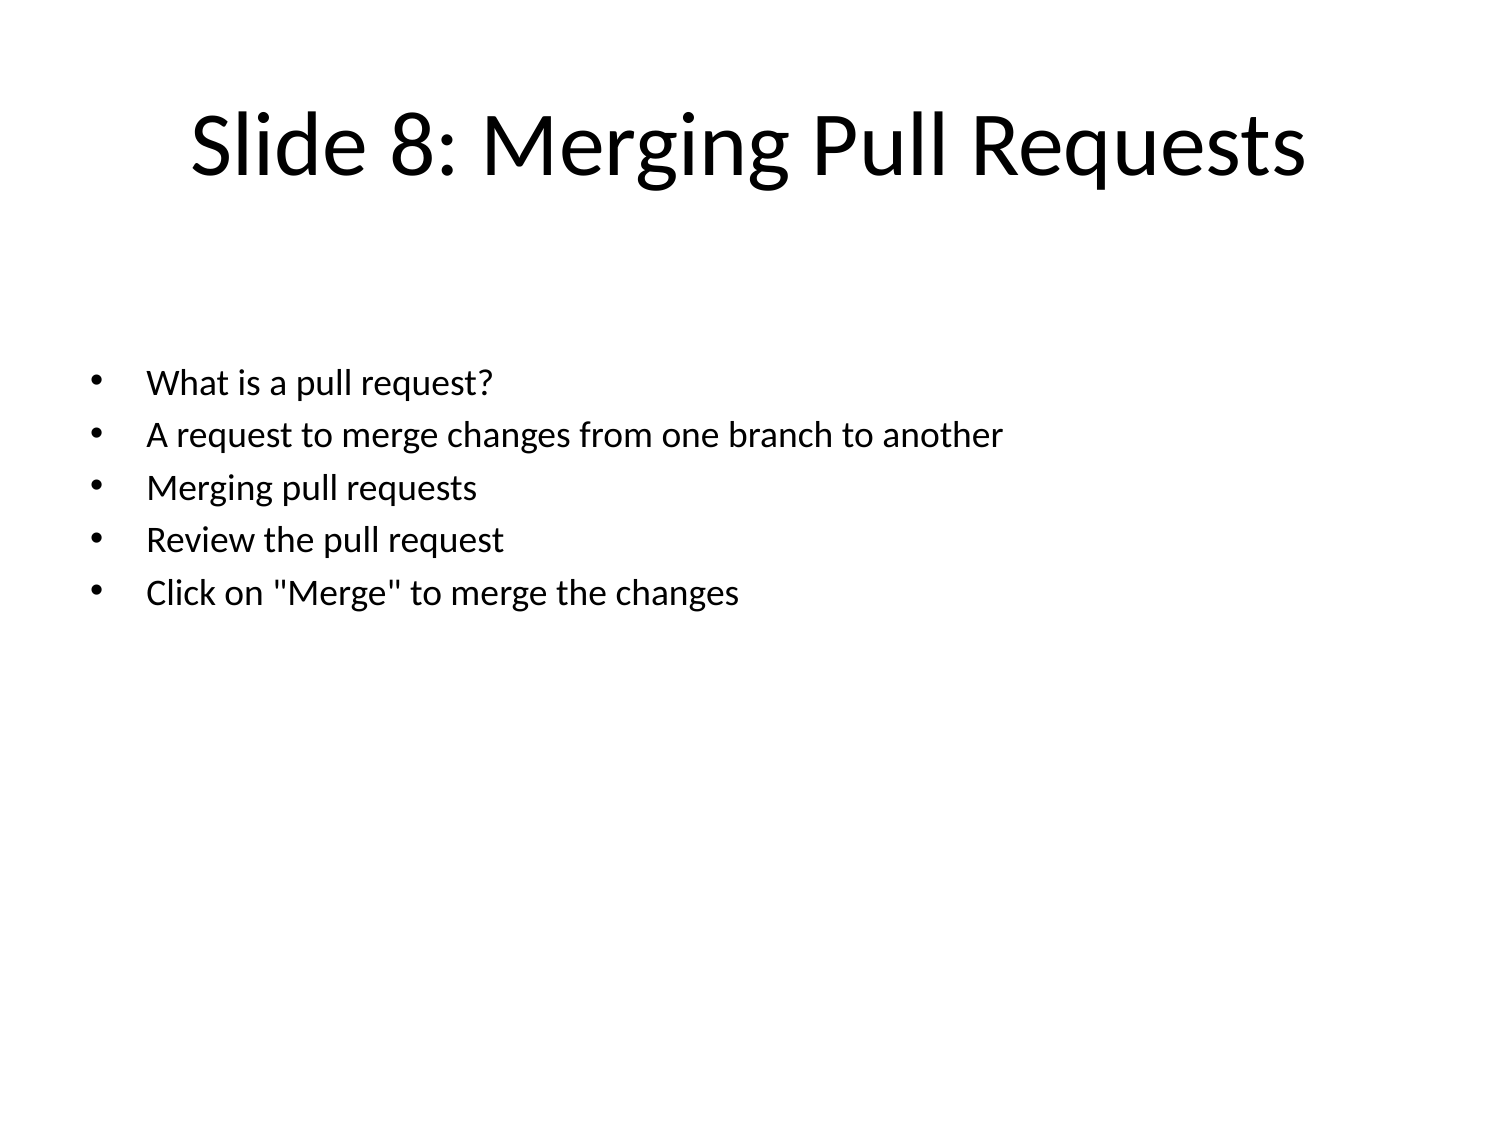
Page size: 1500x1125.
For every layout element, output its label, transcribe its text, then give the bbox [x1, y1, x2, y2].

title Slide 8: Merging Pull Requests [75, 45, 1425, 233]
list What is a pull request? A request to merge changes from one branch to another Merging pull requests Review the pull request Click on "Merge" to merge the changes [75, 262, 1425, 1005]
